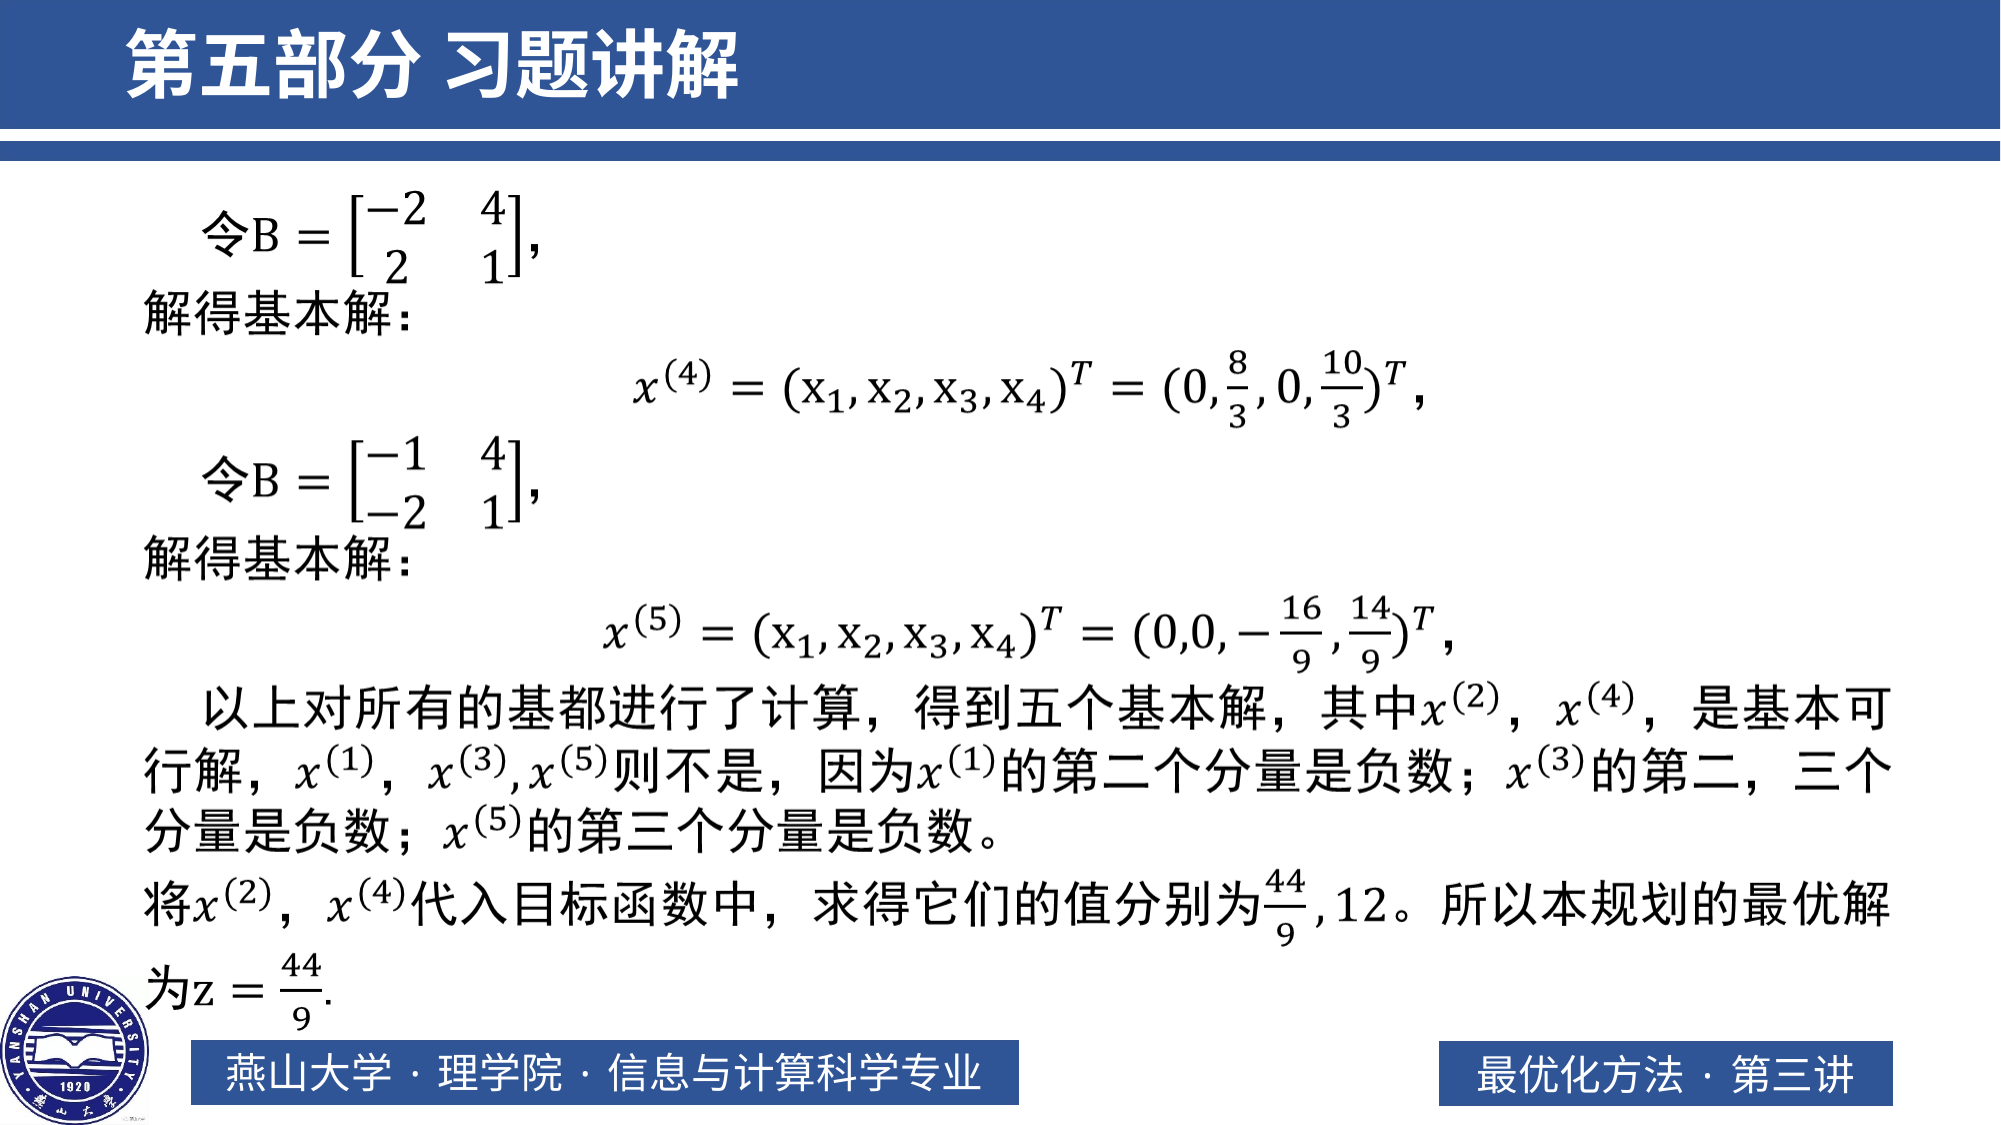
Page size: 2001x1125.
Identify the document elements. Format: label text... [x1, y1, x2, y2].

text_box 第五部分 习题讲解 [108, 10, 1394, 116]
picture [0, 976, 149, 1125]
text_box [127, 176, 1907, 1047]
